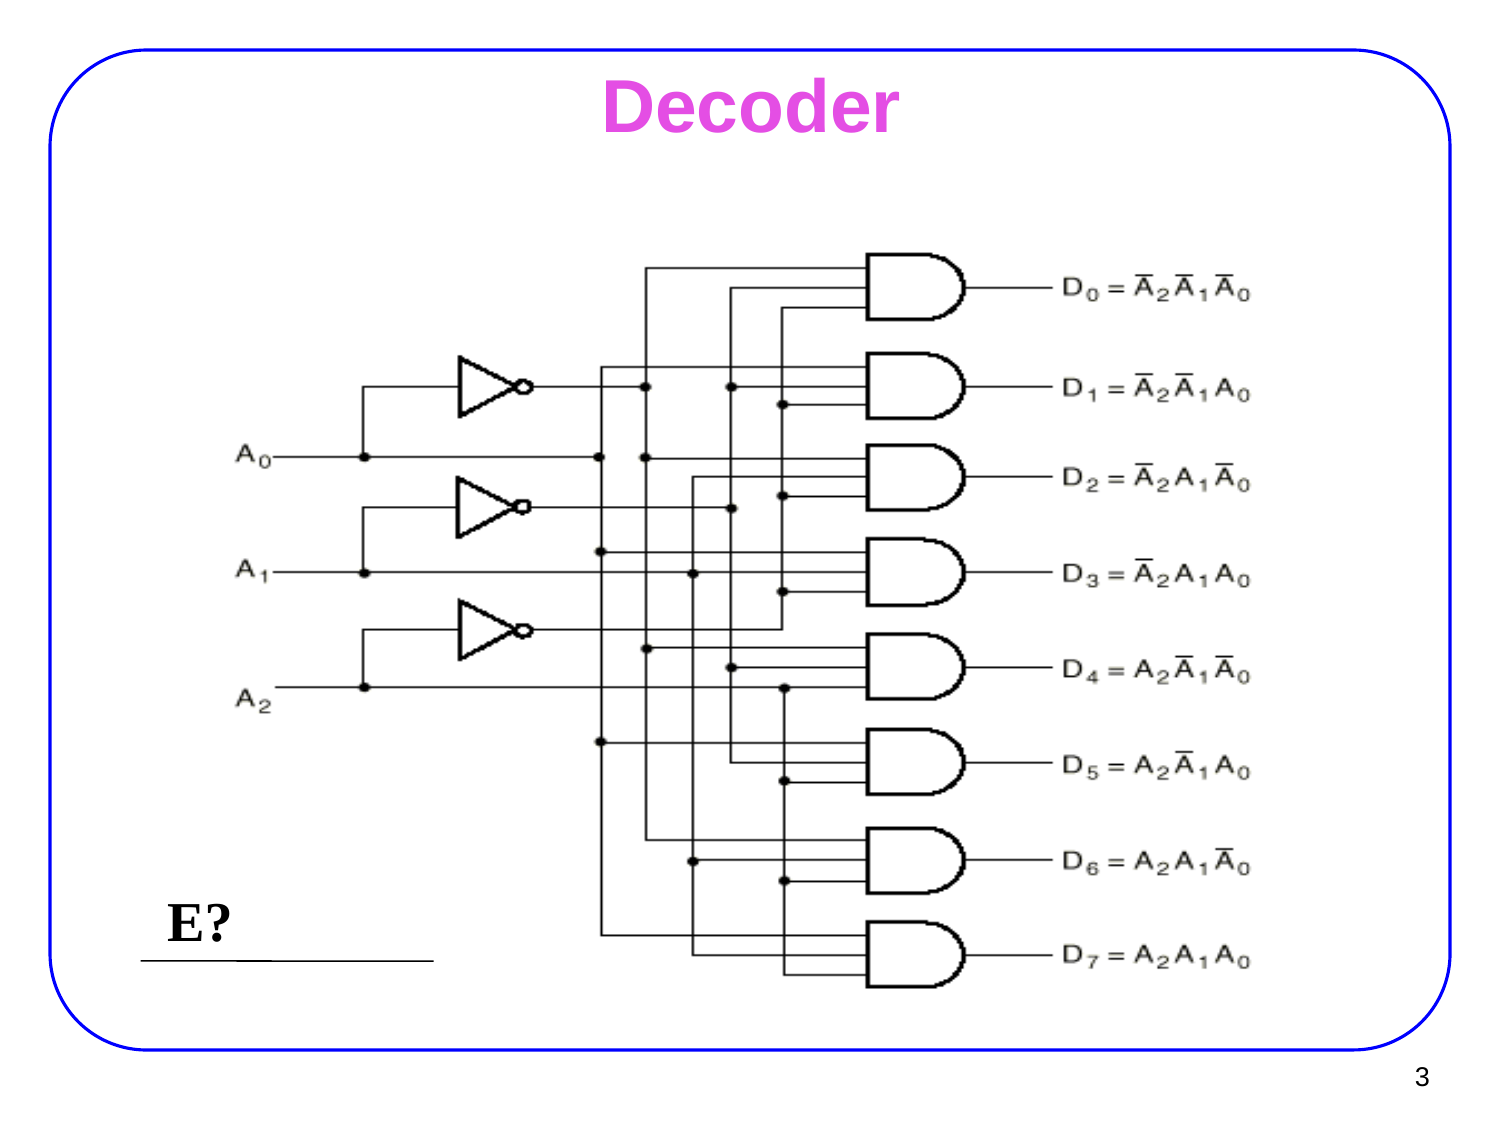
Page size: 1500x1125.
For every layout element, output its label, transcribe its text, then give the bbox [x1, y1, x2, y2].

text_box E? [152, 877, 218, 959]
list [223, 236, 1276, 1000]
title Decoder [113, 66, 1389, 140]
slide_number 3 [1351, 1047, 1444, 1104]
